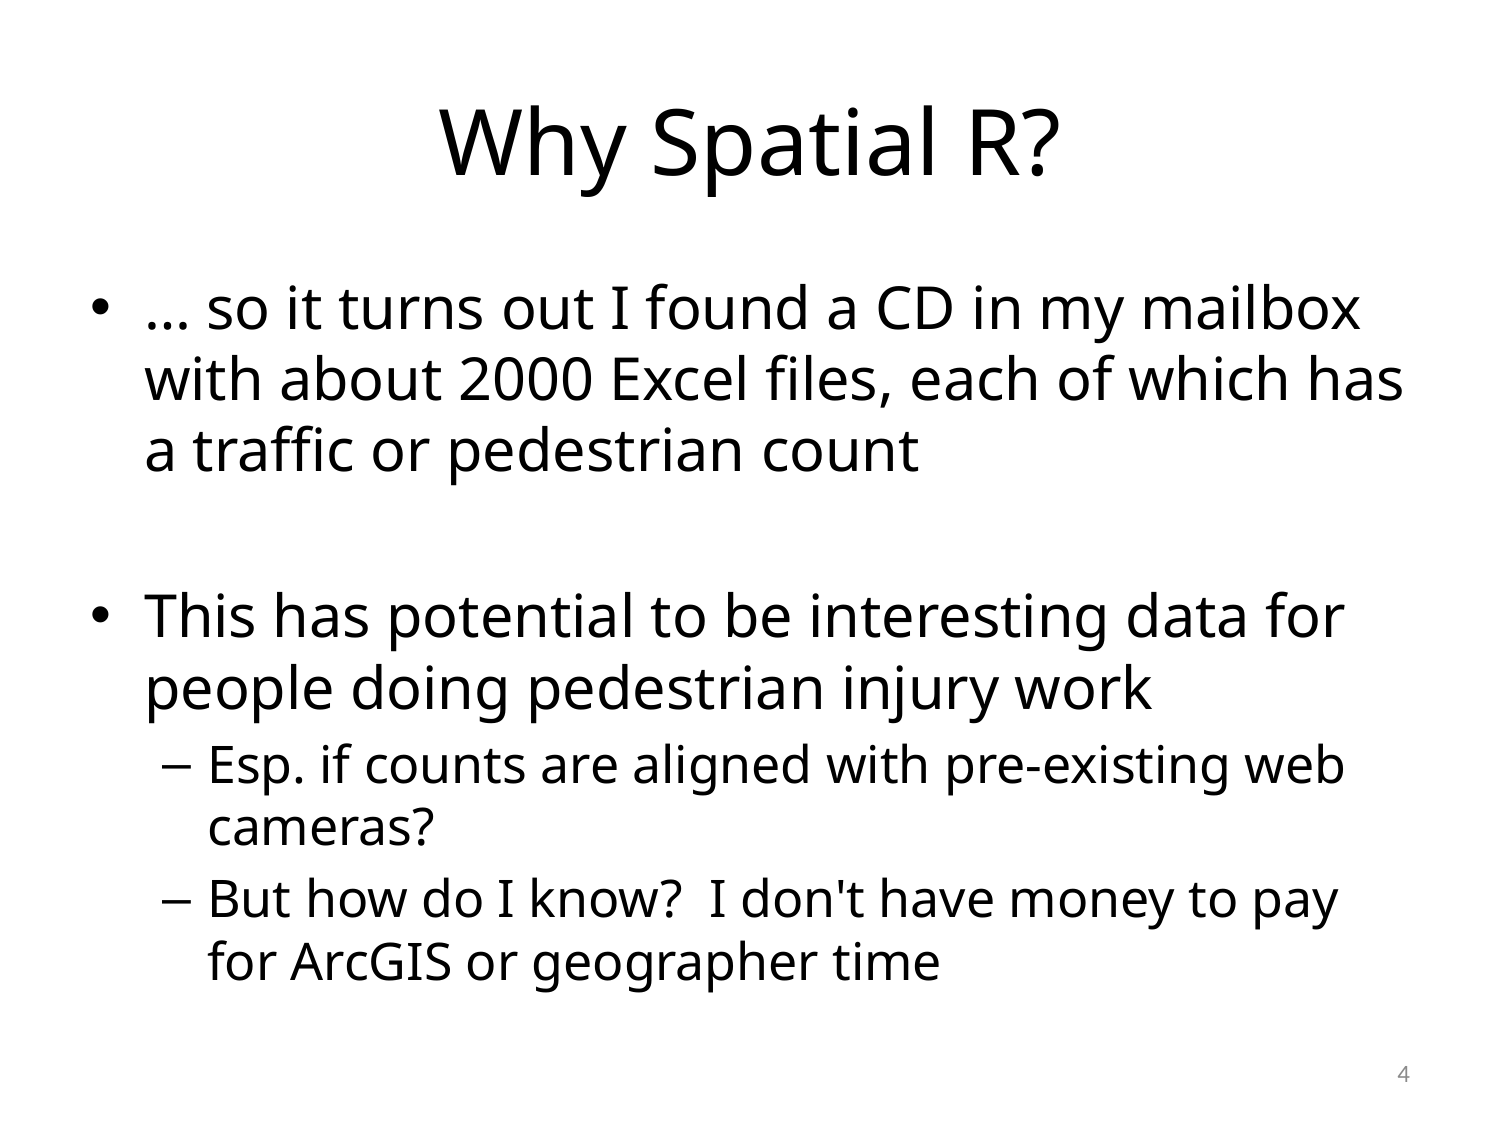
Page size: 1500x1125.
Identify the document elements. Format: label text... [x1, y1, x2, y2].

title Why Spatial R? [75, 45, 1425, 233]
list … so it turns out I found a CD in my mailbox with about 2000 Excel files, each of which has a traffic or pedestrian count This has potential to be interesting data for people doing pedestrian injury work Esp. if counts are aligned with pre-existing web cameras? But how do I know? I don't have money to pay for ArcGIS or geographer time [75, 262, 1425, 1005]
slide_number 4 [1074, 1042, 1425, 1103]
